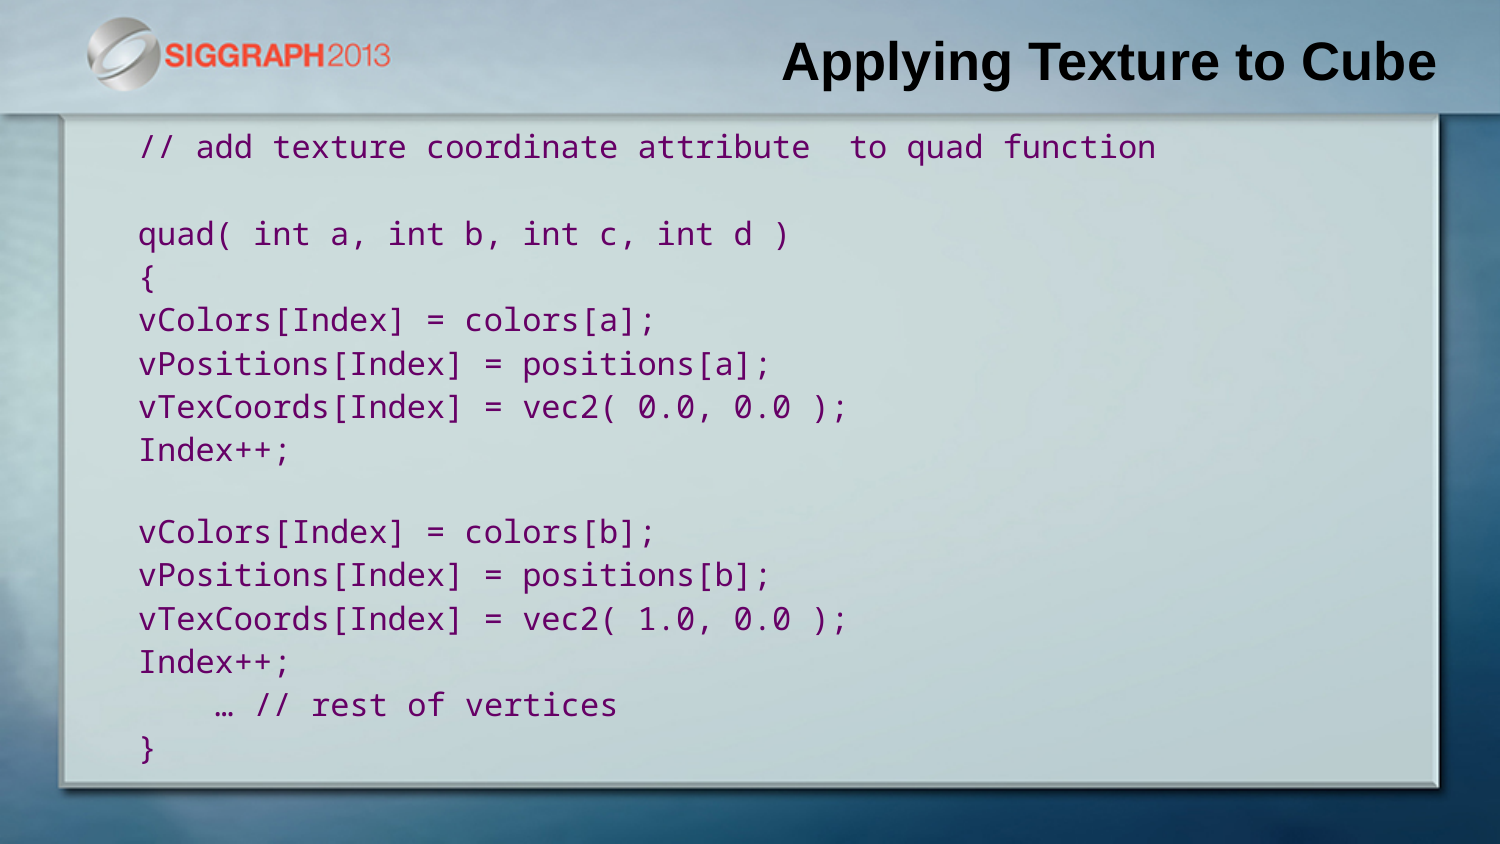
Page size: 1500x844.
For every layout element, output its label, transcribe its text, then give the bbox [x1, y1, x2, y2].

picture [0, 0, 1500, 844]
list // add texture coordinate attribute to quad function quad( int a, int b, int c, int d ) { vColors[Index] = colors[a]; vPositions[Index] = positions[a]; vTexCoords[Index] = vec2( 0.0, 0.0 ); Index++; vColors[Index] = colors[b]; vPositions[Index] = positions[b]; vTexCoords[Index] = vec2( 1.0, 0.0 ); Index++; … // rest of vertices } [75, 120, 1425, 782]
title Applying Texture to Cube [406, 15, 1452, 102]
